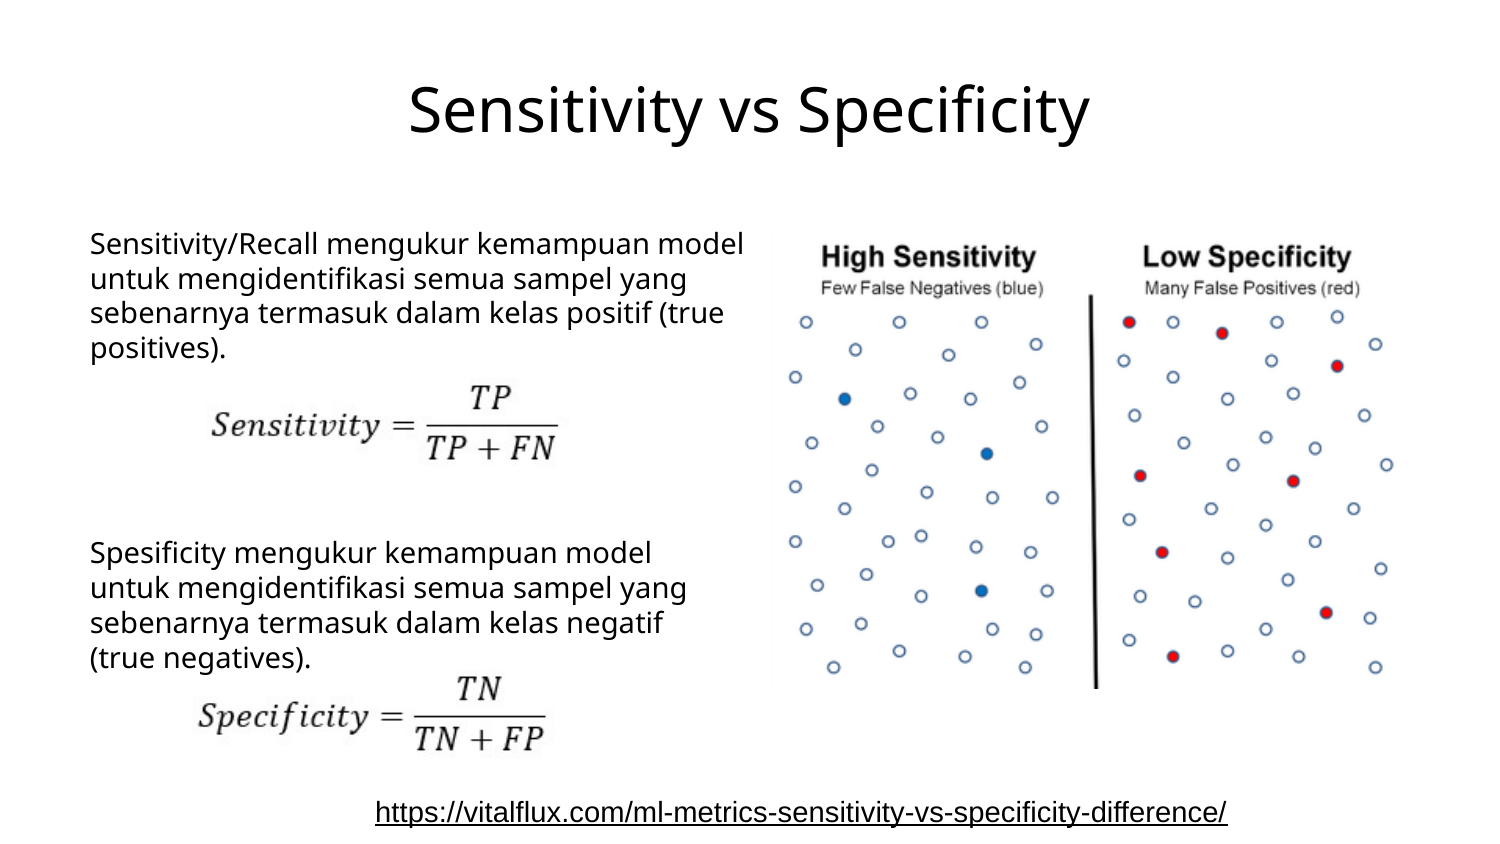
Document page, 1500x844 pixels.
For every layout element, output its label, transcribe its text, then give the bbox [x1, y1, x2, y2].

title Sensitivity vs Specificity [75, 67, 1425, 147]
text_box Sensitivity/Recall mengukur kemampuan model untuk mengidentifikasi semua sampel yang sebenarnya termasuk dalam kelas positif (true positives). [74, 217, 774, 373]
picture [206, 377, 575, 488]
text_box https://vitalflux.com/ml-metrics-sensitivity-vs-specificity-difference/ [346, 786, 1265, 836]
picture [771, 235, 1426, 690]
picture [192, 657, 575, 782]
text_box Spesificity mengukur kemampuan model untuk mengidentifikasi semua sampel yang sebenarnya termasuk dalam kelas negatif (true negatives). [74, 527, 750, 682]
